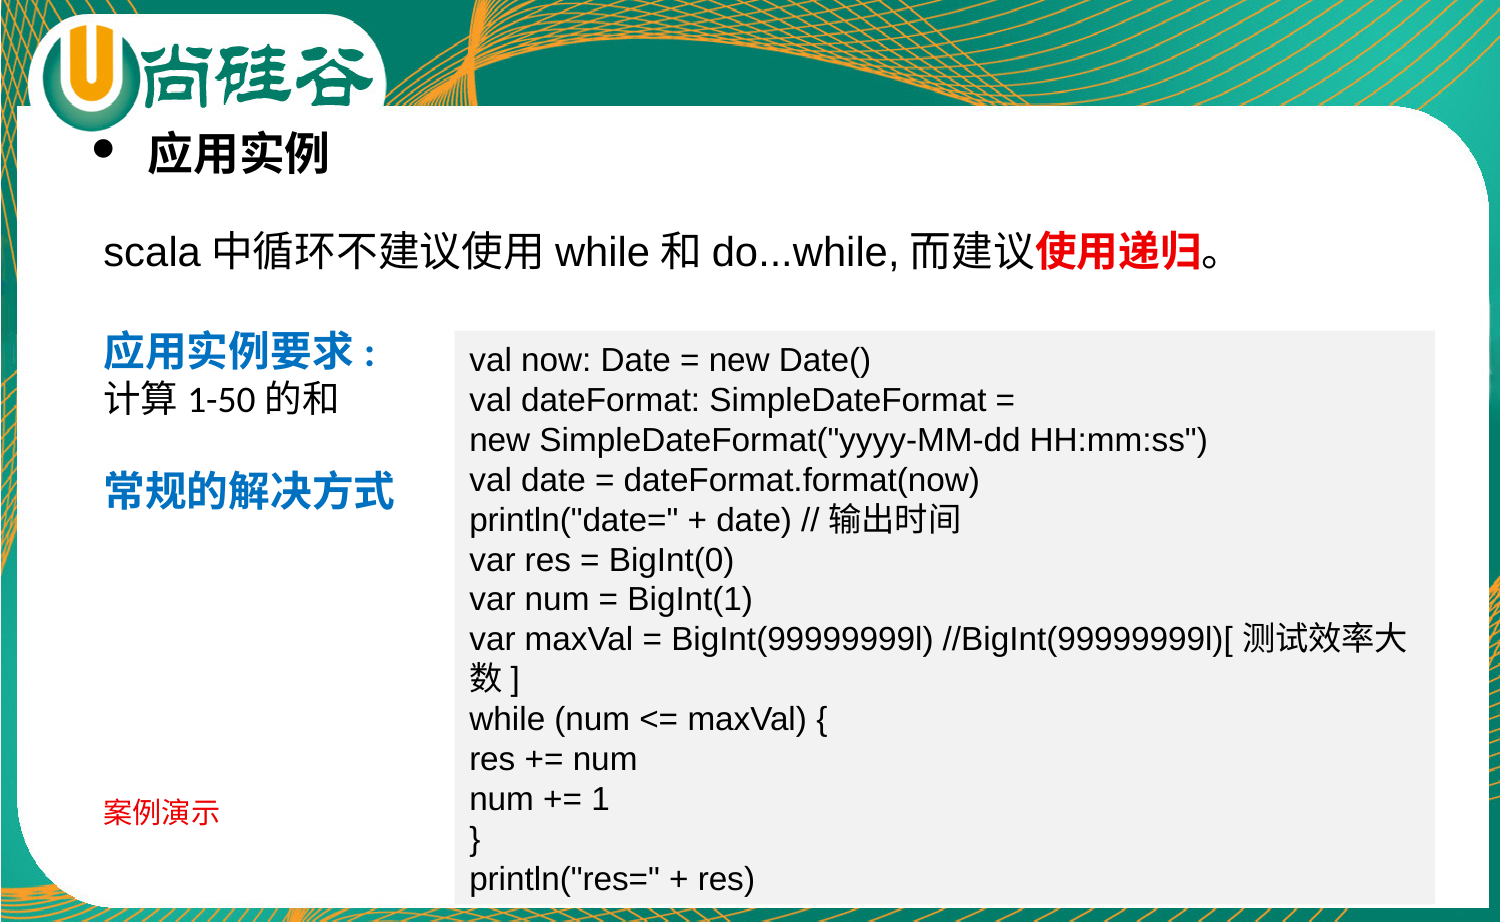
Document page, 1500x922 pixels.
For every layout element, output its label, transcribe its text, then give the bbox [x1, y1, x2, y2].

text_box val now: Date = new Date() val dateFormat: SimpleDateFormat = new SimpleDateFormat("yyyy-MM-dd HH:mm:ss") val date = dateFormat.format(now) println("date=" + date) //输出时间 var res = BigInt(0) var num = BigInt(1) var maxVal = BigInt(99999999l) //BigInt(99999999l)[测试效率大数] while (num <= maxVal) { res += num num += 1 } println("res=" + res) [454, 330, 1435, 905]
text_box 应用实例 [76, 123, 1424, 188]
picture [0, 0, 1500, 922]
text_box [88, 204, 1471, 469]
text_box scala中循环不建议使用while和do...while,而建议使用递归。 应用实例要求: 计算1-50的和 常规的解决方式 案例演示 [88, 217, 1424, 887]
